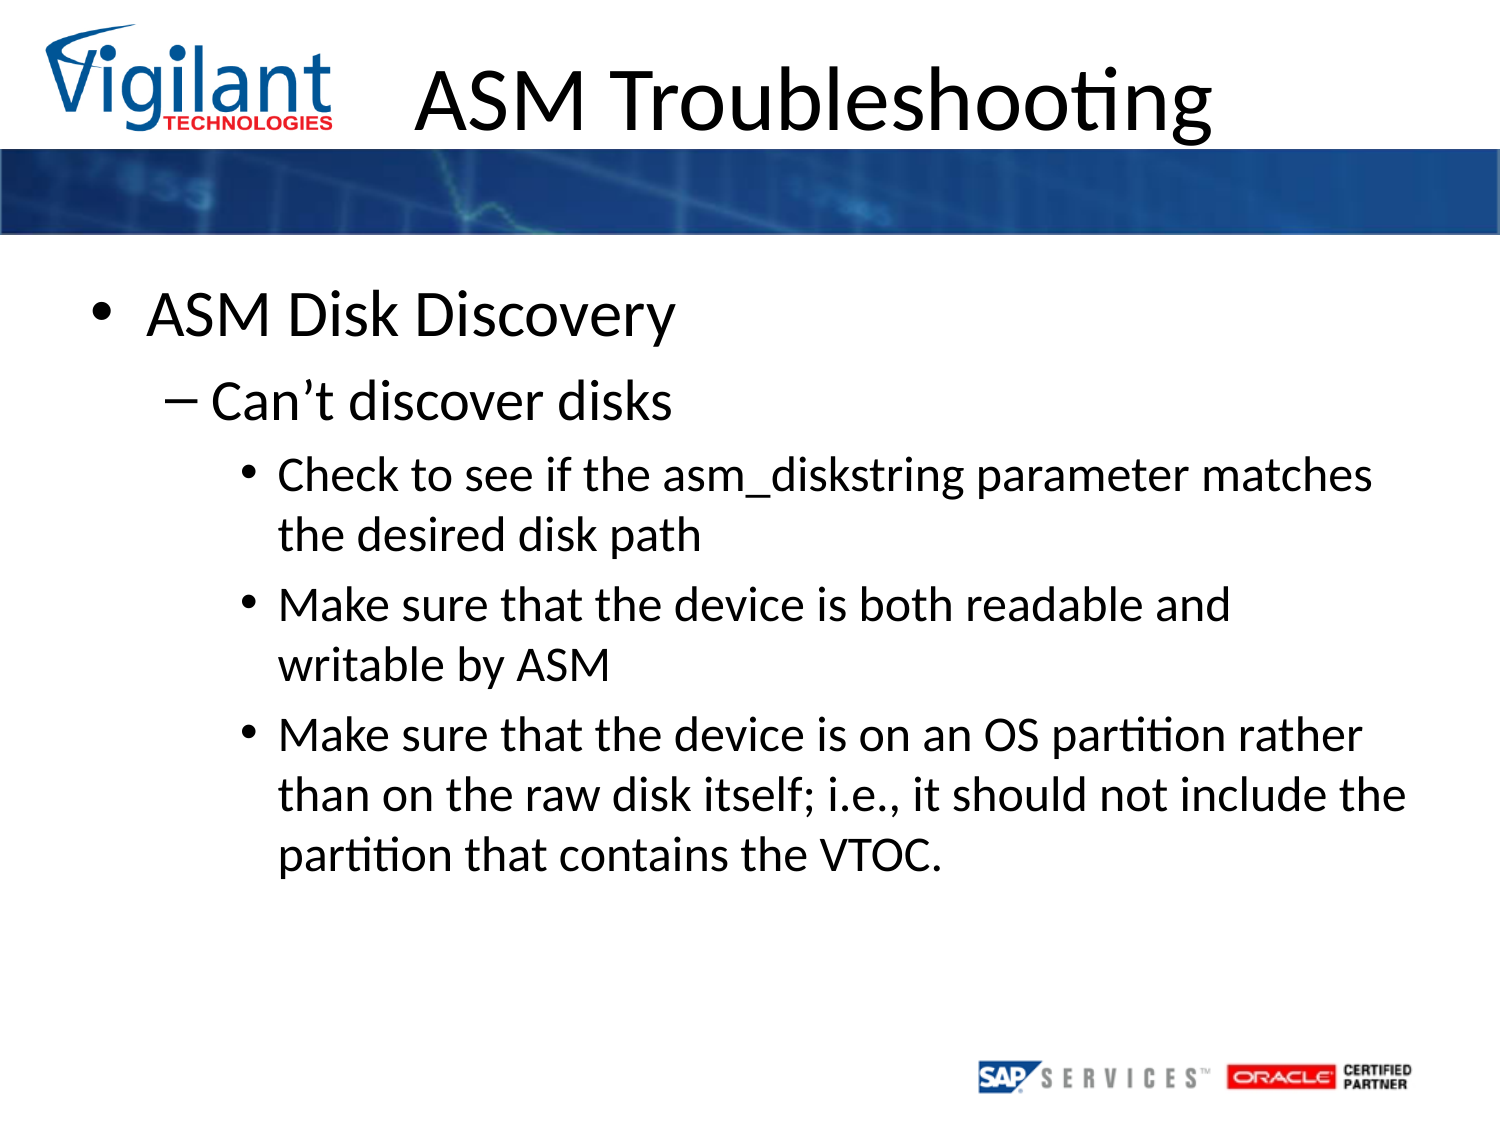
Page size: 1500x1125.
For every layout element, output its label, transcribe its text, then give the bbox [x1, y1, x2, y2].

list ASM Disk Discovery Can’t discover disks Check to see if the asm_diskstring parameter matches the desired disk path Make sure that the device is both readable and writable by ASM Make sure that the device is on an OS partition rather than on the raw disk itself; i.e., it should not include the partition that contains the VTOC. [74, 262, 1426, 1006]
title ASM Troubleshooting [399, 0, 1426, 188]
picture [0, 149, 1500, 235]
picture [975, 1057, 1213, 1096]
picture [42, 24, 338, 132]
picture [1224, 1062, 1416, 1094]
